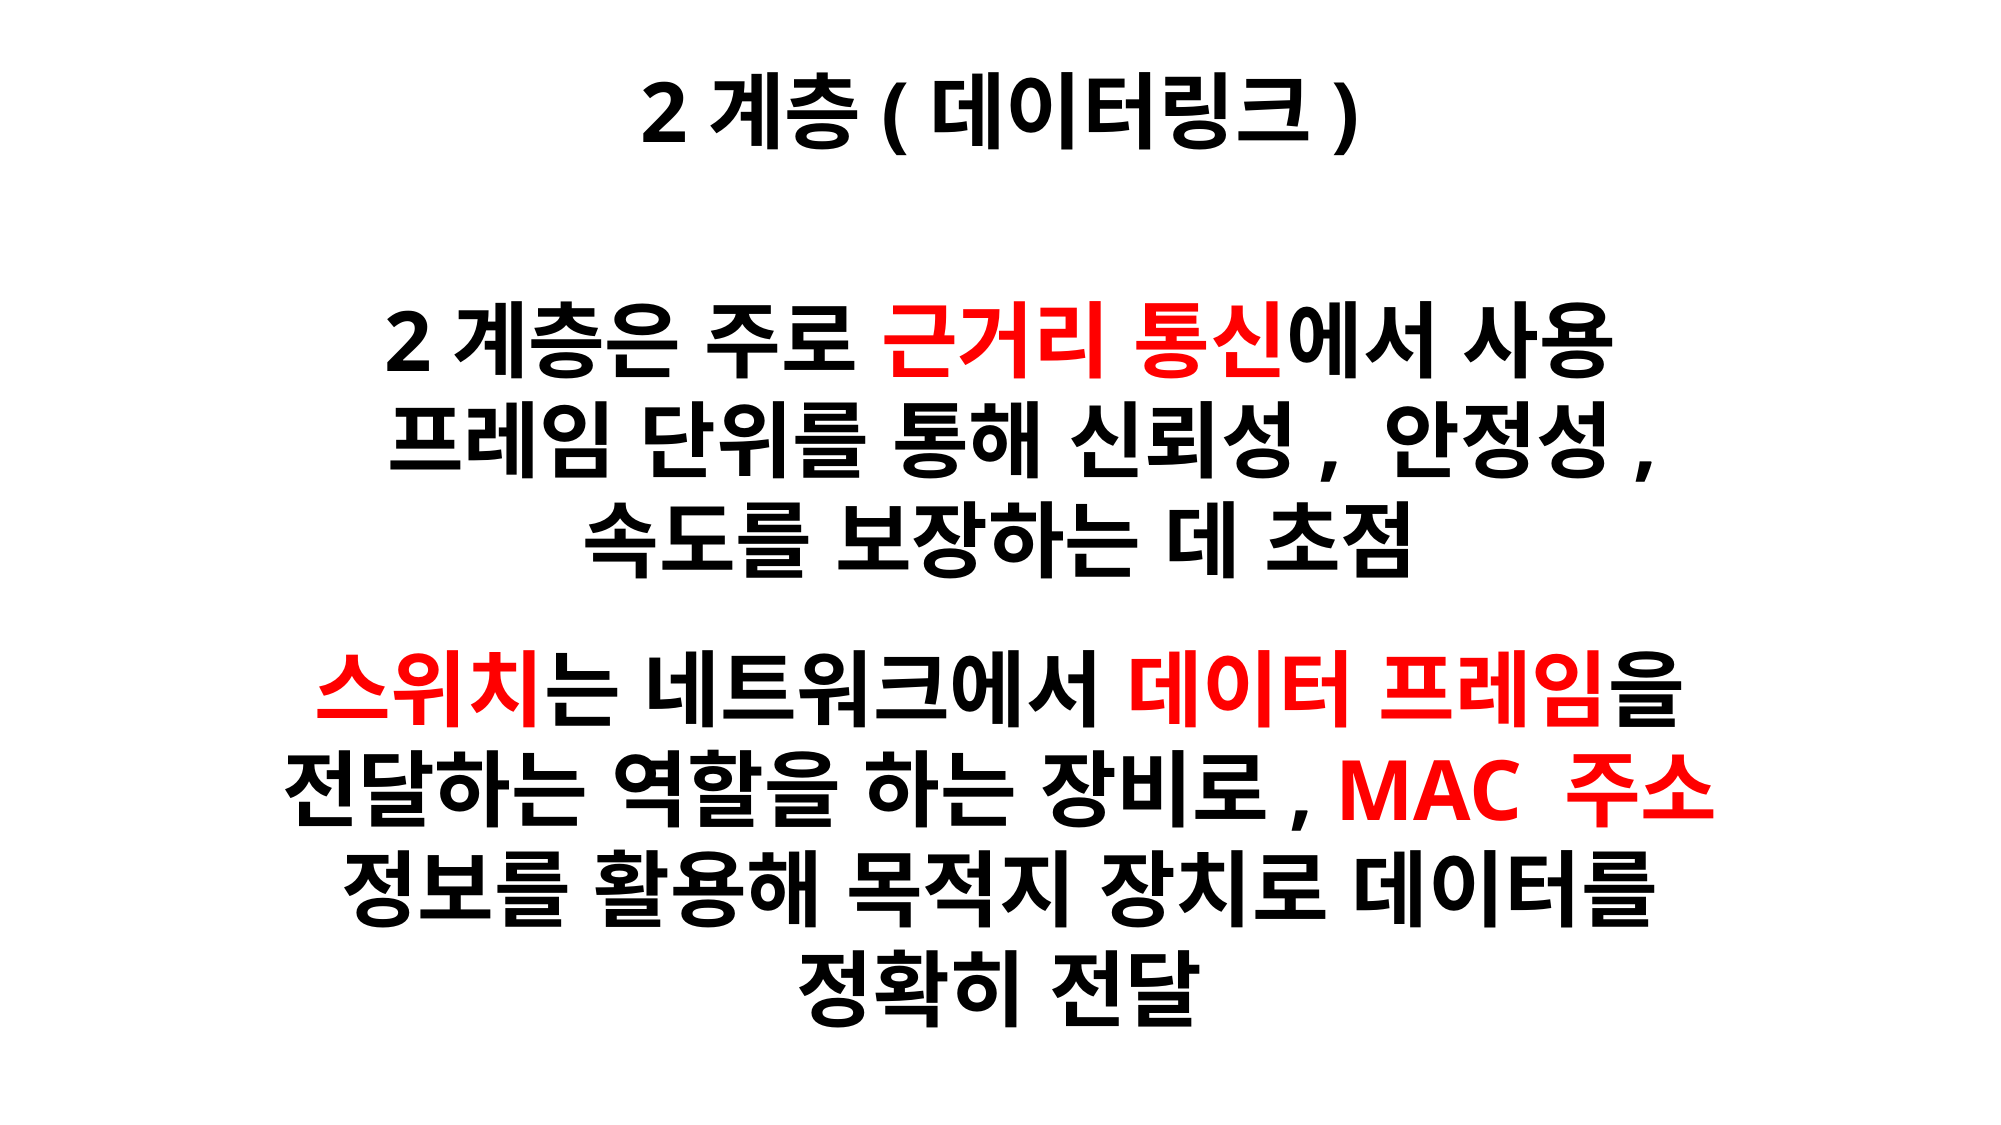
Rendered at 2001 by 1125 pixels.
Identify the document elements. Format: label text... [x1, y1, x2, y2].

text_box 2계층은 주로 근거리 통신에서 사용 프레임 단위를 통해 신뢰성, 안정성, 속도를 보장하는 데 초점 [301, 280, 1700, 596]
text_box 스위치는 네트워크에서 데이터 프레임을 전달하는 역할을 하는 장비로, MAC 주소 정보를 활용해 목적지 장치로 데이터를 정확히 전달 [204, 629, 1795, 1045]
text_box 2계층(데이터링크) [342, 51, 1659, 167]
